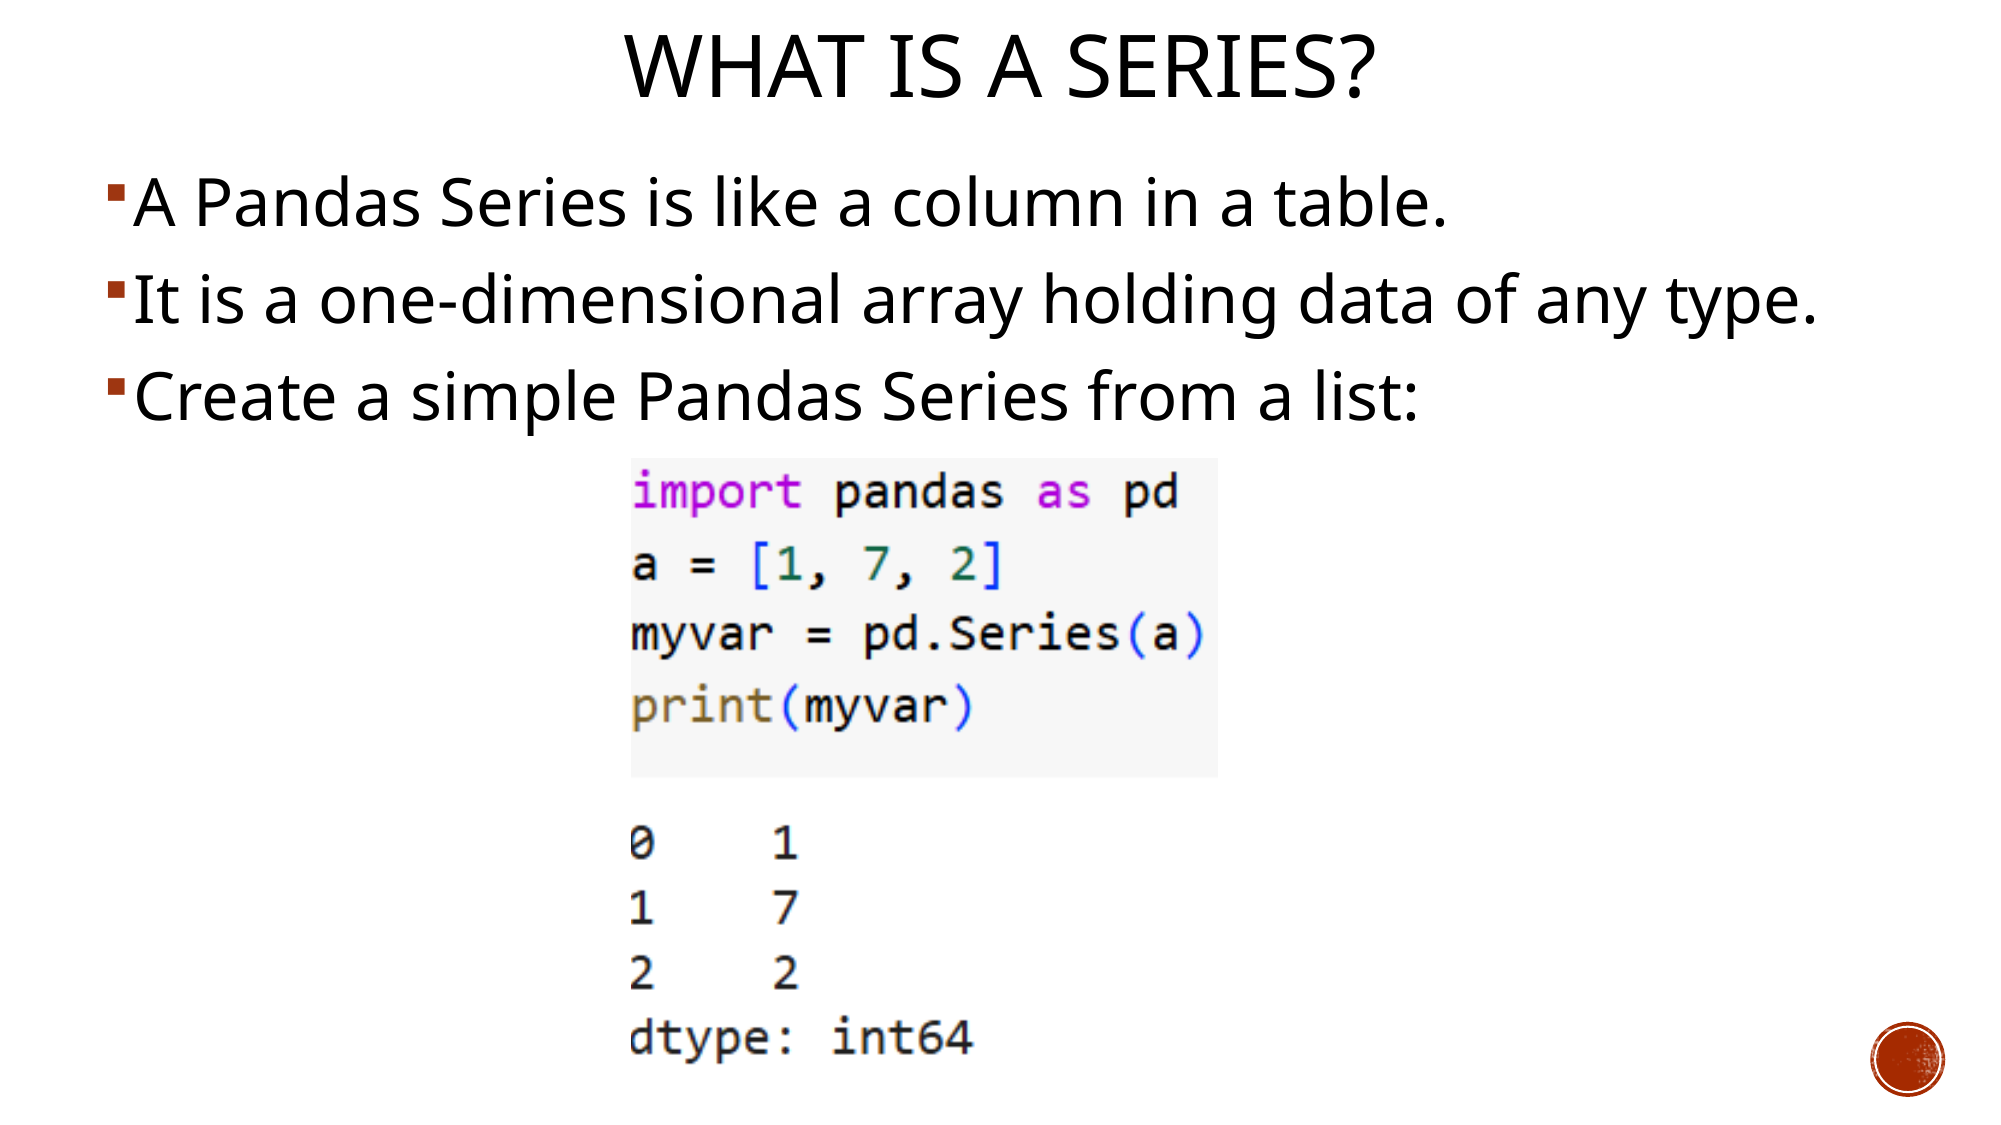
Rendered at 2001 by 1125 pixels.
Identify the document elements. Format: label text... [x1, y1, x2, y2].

list A Pandas Series is like a column in a table. It is a one-dimensional array holding data of any type. Create a simple Pandas Series from a list: [88, 160, 1910, 826]
title What is a Series? [174, 15, 1825, 125]
picture [631, 458, 1218, 1074]
